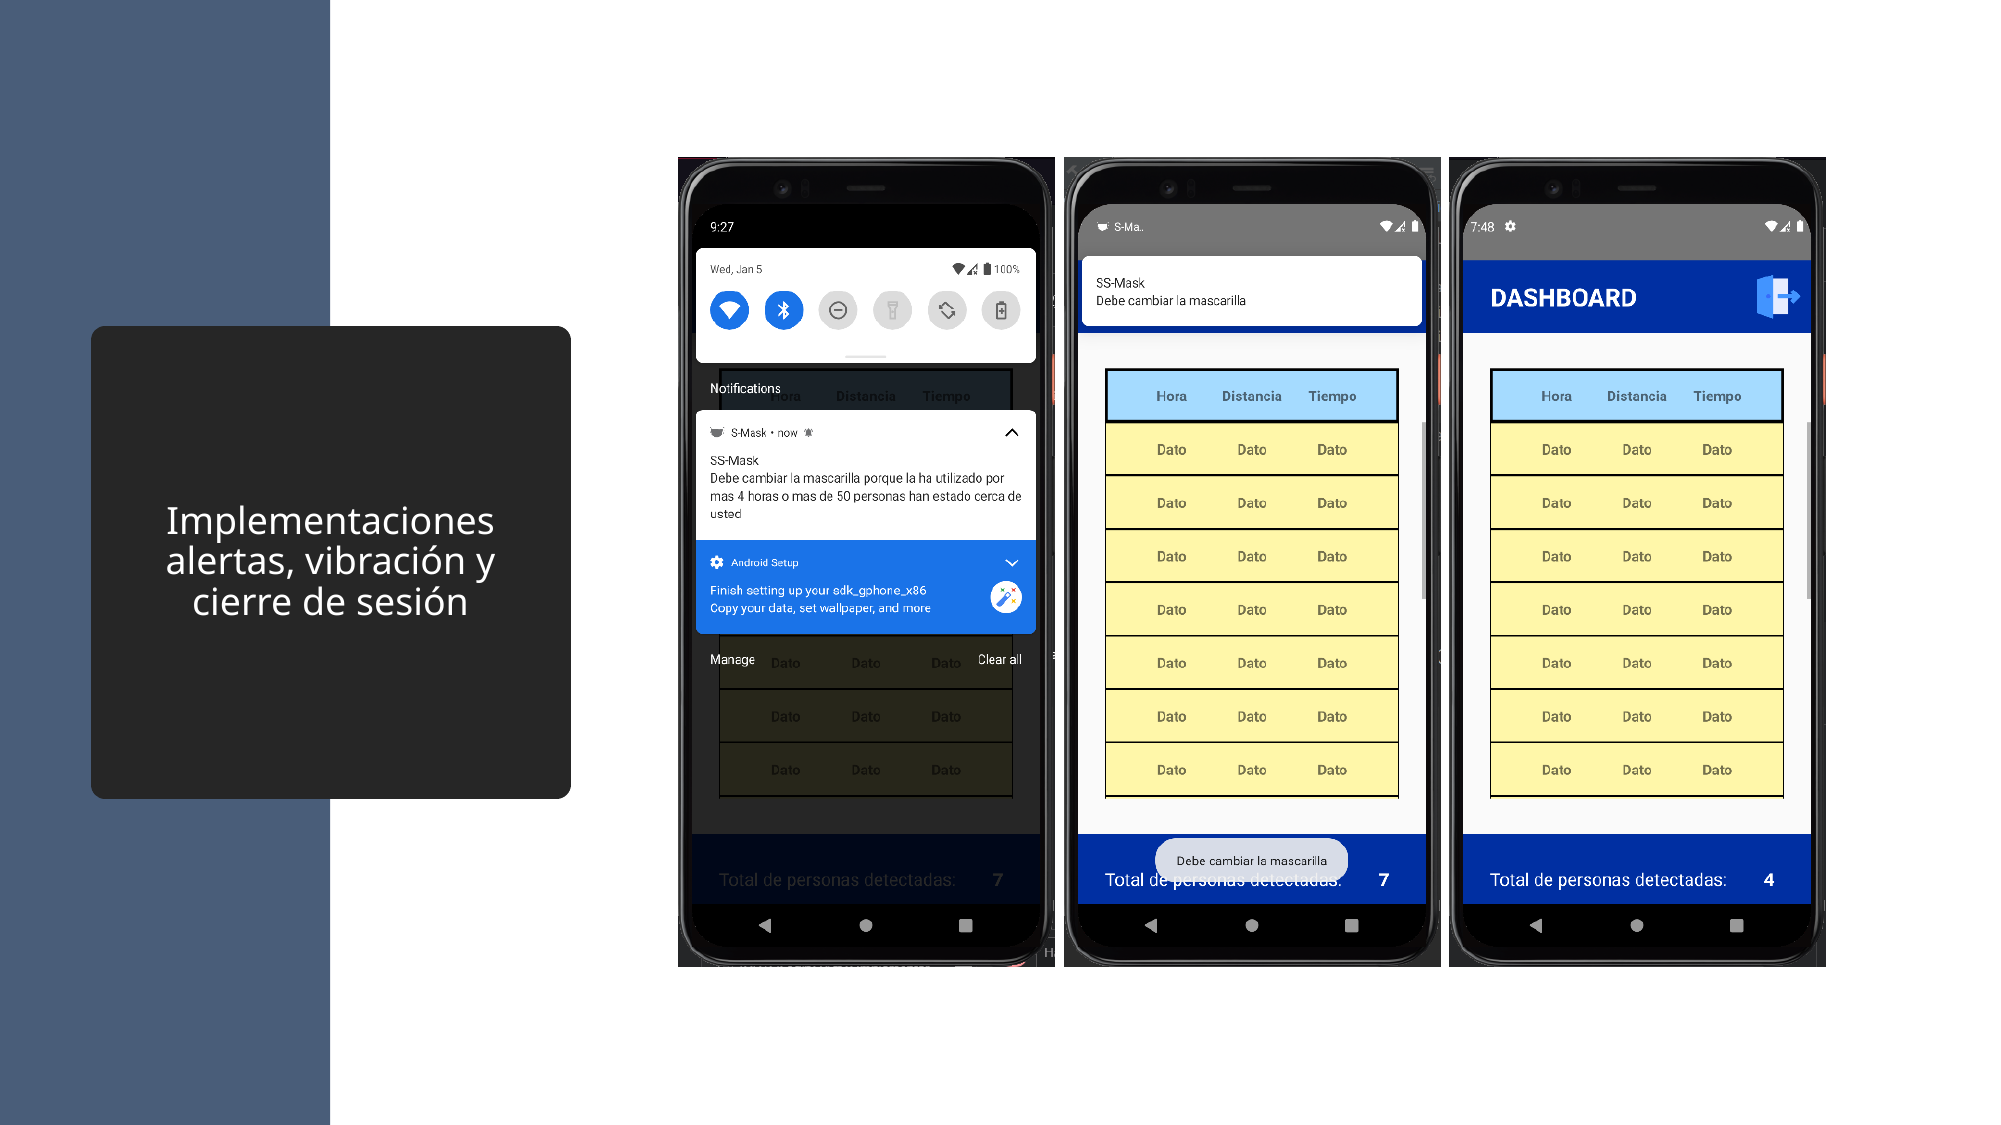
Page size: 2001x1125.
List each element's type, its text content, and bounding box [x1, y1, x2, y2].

picture [1063, 157, 1441, 967]
title Implementaciones alertas, vibración y cierre de sesión [105, 340, 557, 785]
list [1449, 157, 1826, 967]
text_box [331, 0, 2000, 1125]
text_box [0, 0, 331, 1125]
picture [678, 157, 1055, 967]
